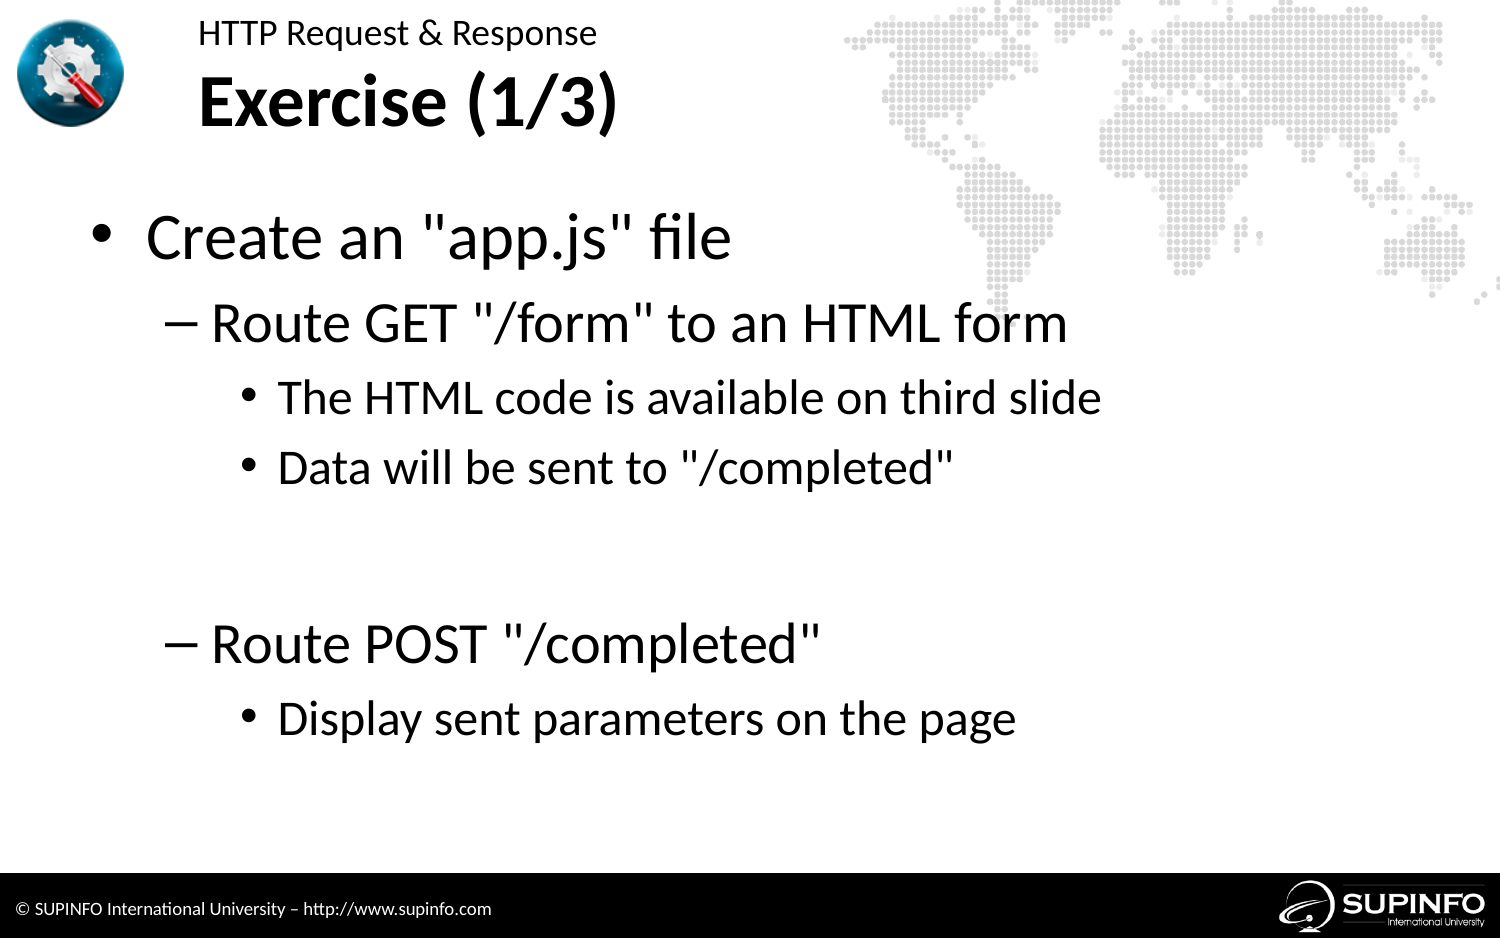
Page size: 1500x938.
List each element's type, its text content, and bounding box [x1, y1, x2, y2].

list Create an "app.js" file Route GET "/form" to an HTML form The HTML code is available on third slide Data will be sent to "/completed" Route POST "/completed" Display sent parameters on the page [74, 184, 1460, 880]
picture [17, 19, 125, 127]
picture [37, 37, 104, 108]
title Exercise (1/3) [182, 56, 1459, 139]
picture [844, 0, 1500, 327]
picture [1269, 870, 1494, 938]
list HTTP Request & Response [182, 0, 1460, 56]
